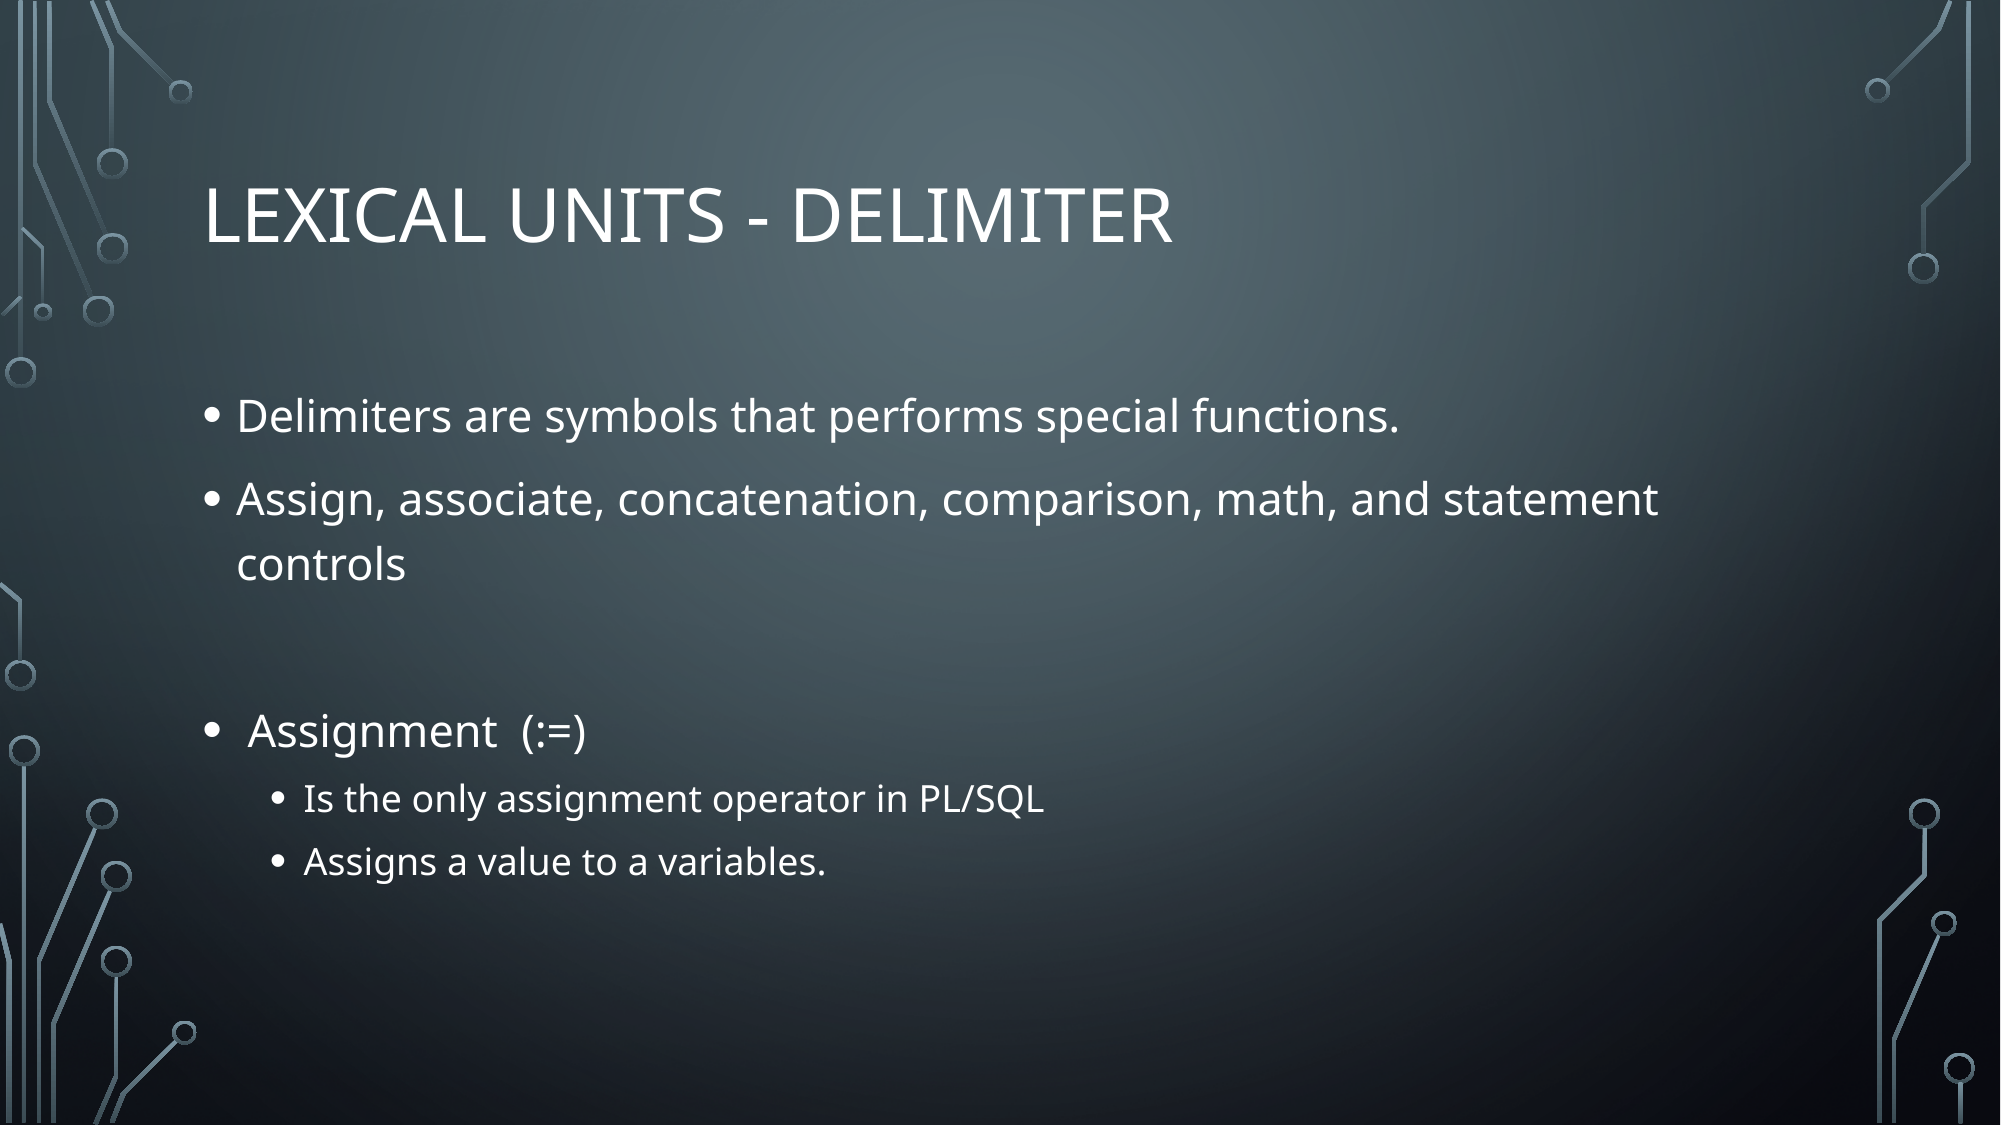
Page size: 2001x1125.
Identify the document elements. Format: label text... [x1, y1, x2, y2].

list Delimiters are symbols that performs special functions. Assign, associate, concatenation, comparison, math, and statement controls Assignment (:=) Is the only assignment operator in PL/SQL Assigns a value to a variables. [187, 369, 1813, 950]
title Lexical units - Delimiter [187, 101, 1813, 335]
